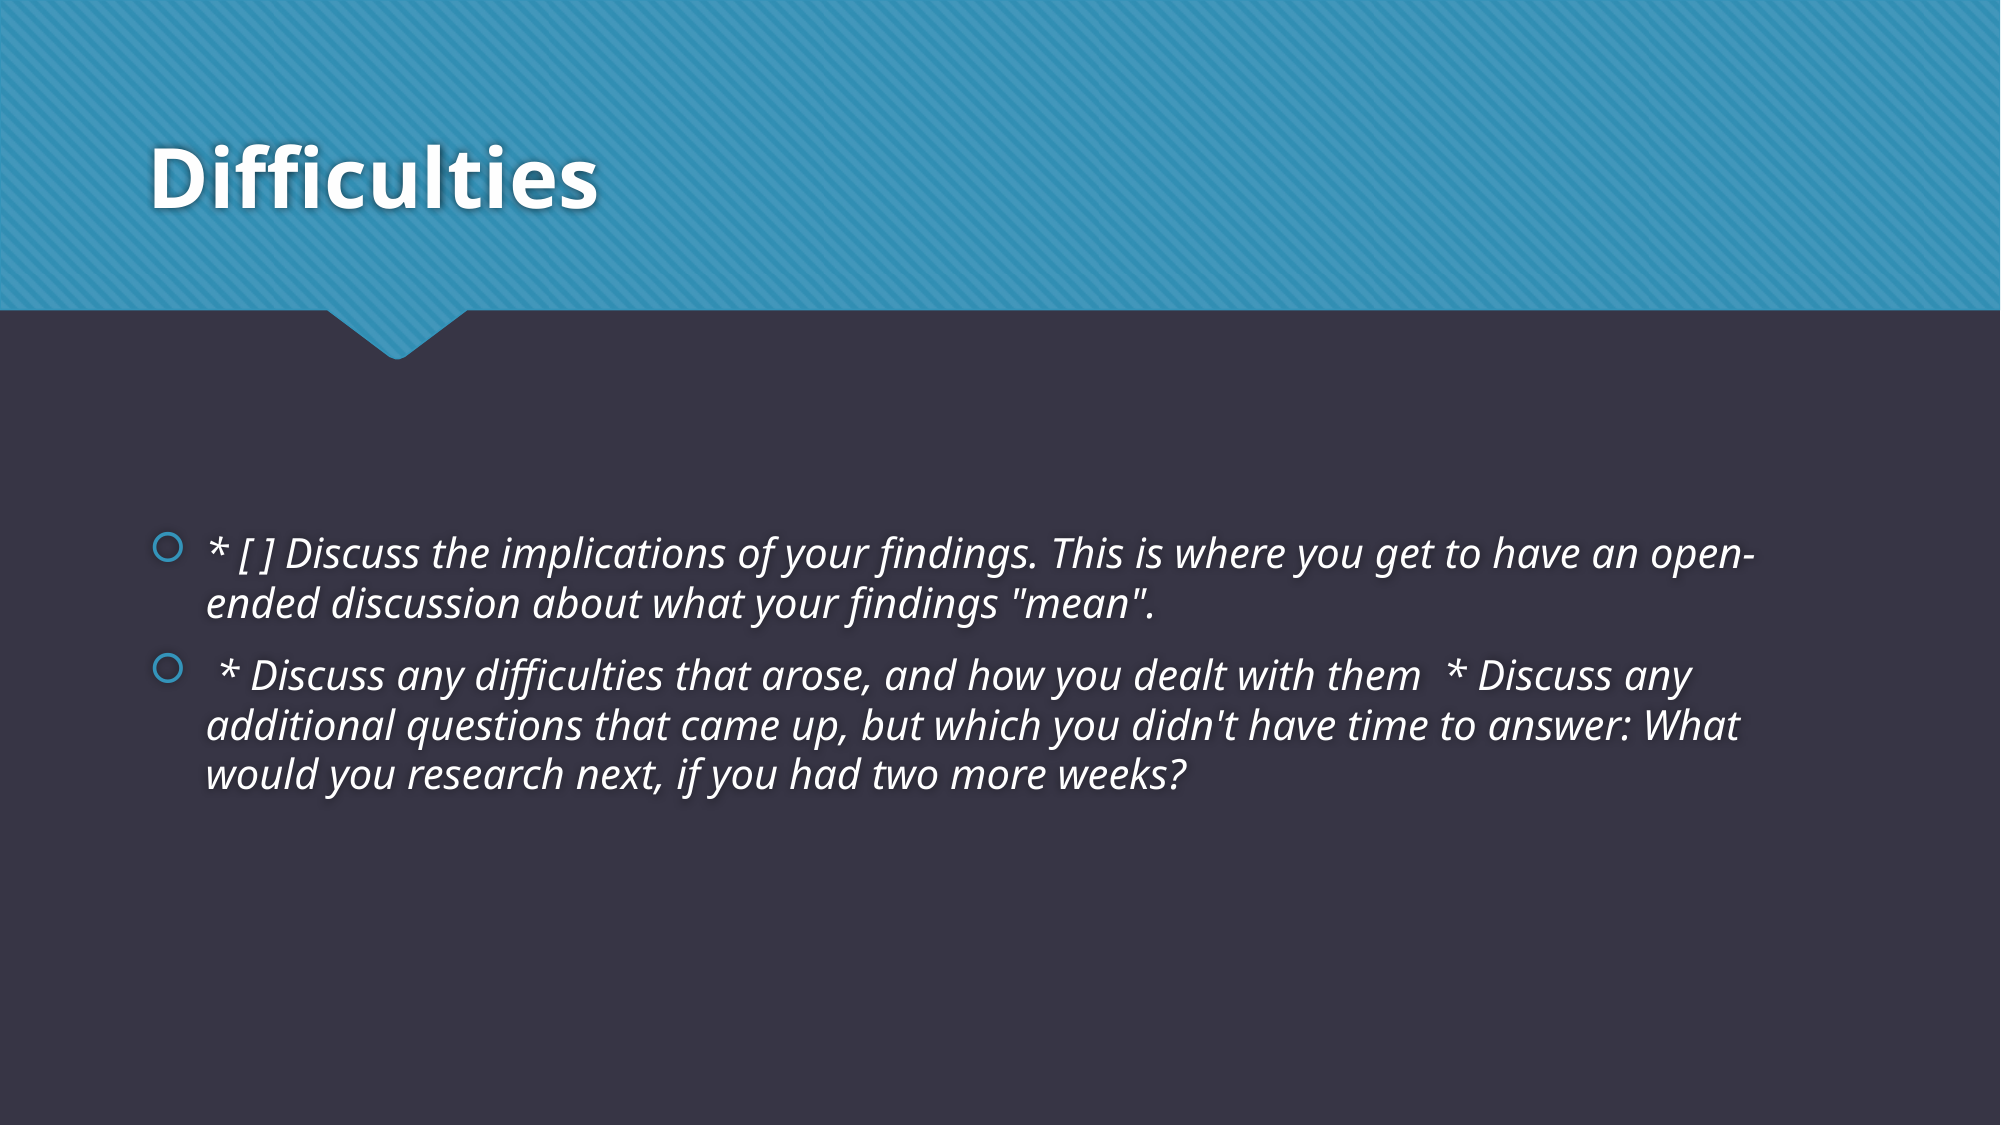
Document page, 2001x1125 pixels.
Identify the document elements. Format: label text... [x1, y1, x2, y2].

list * [ ] Discuss the implications of your findings. This is where you get to have an open-ended discussion about what your findings "mean". * Discuss any difficulties that arose, and how you dealt with them * Discuss any additional questions that came up, but which you didn't have time to answer: What would you research next, if you had two more weeks? [134, 364, 1866, 962]
title Difficulties [132, 73, 1868, 233]
